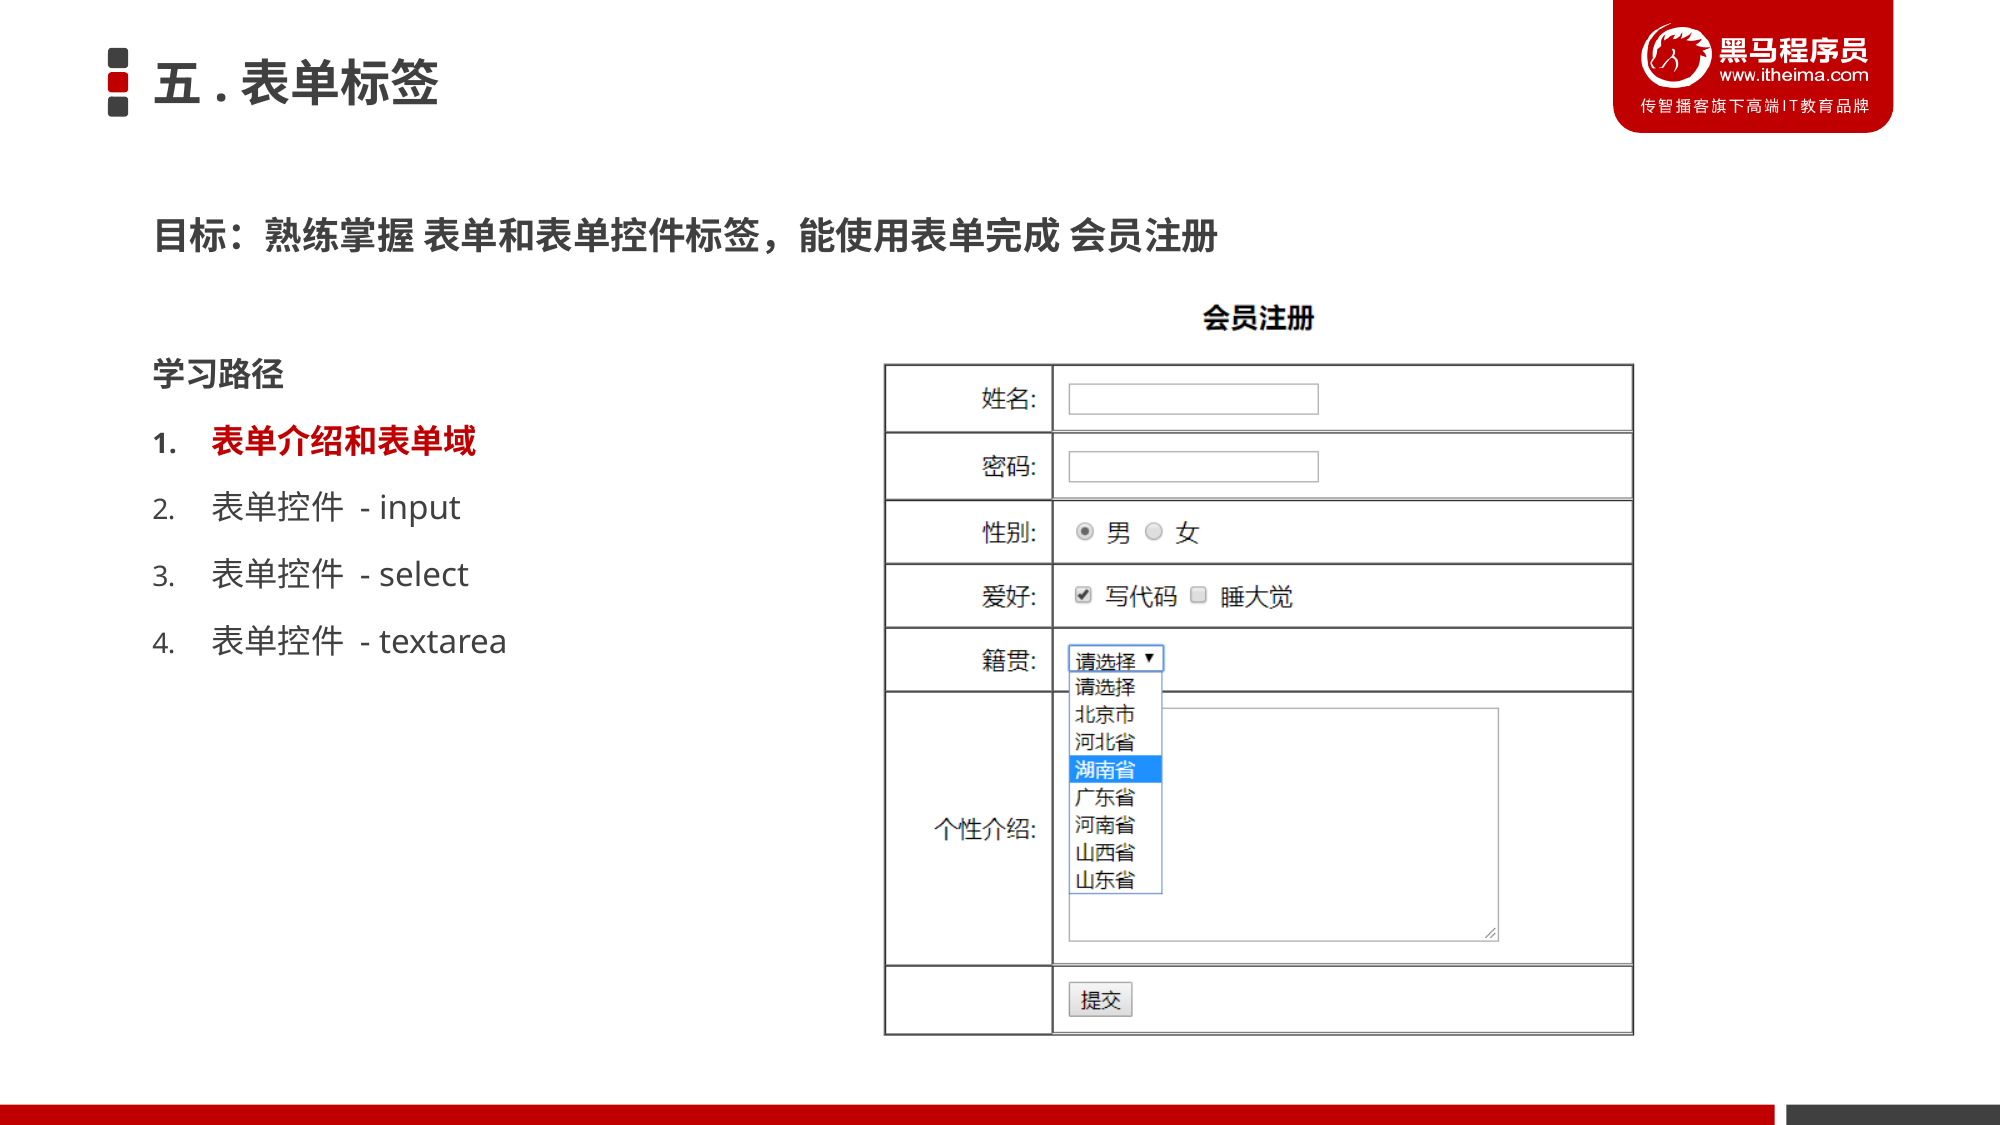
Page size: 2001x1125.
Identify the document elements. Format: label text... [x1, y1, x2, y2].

picture [879, 301, 1638, 1038]
text_box 学习路径 表单介绍和表单域 表单控件 - input 表单控件 - select 表单控件 - textarea [137, 326, 874, 758]
list 目标：熟练掌握 表单和表单控件标签，能使用表单完成 会员注册 [137, 192, 1753, 277]
title 五.表单标签 [137, 38, 1577, 124]
picture [1616, 11, 1894, 125]
